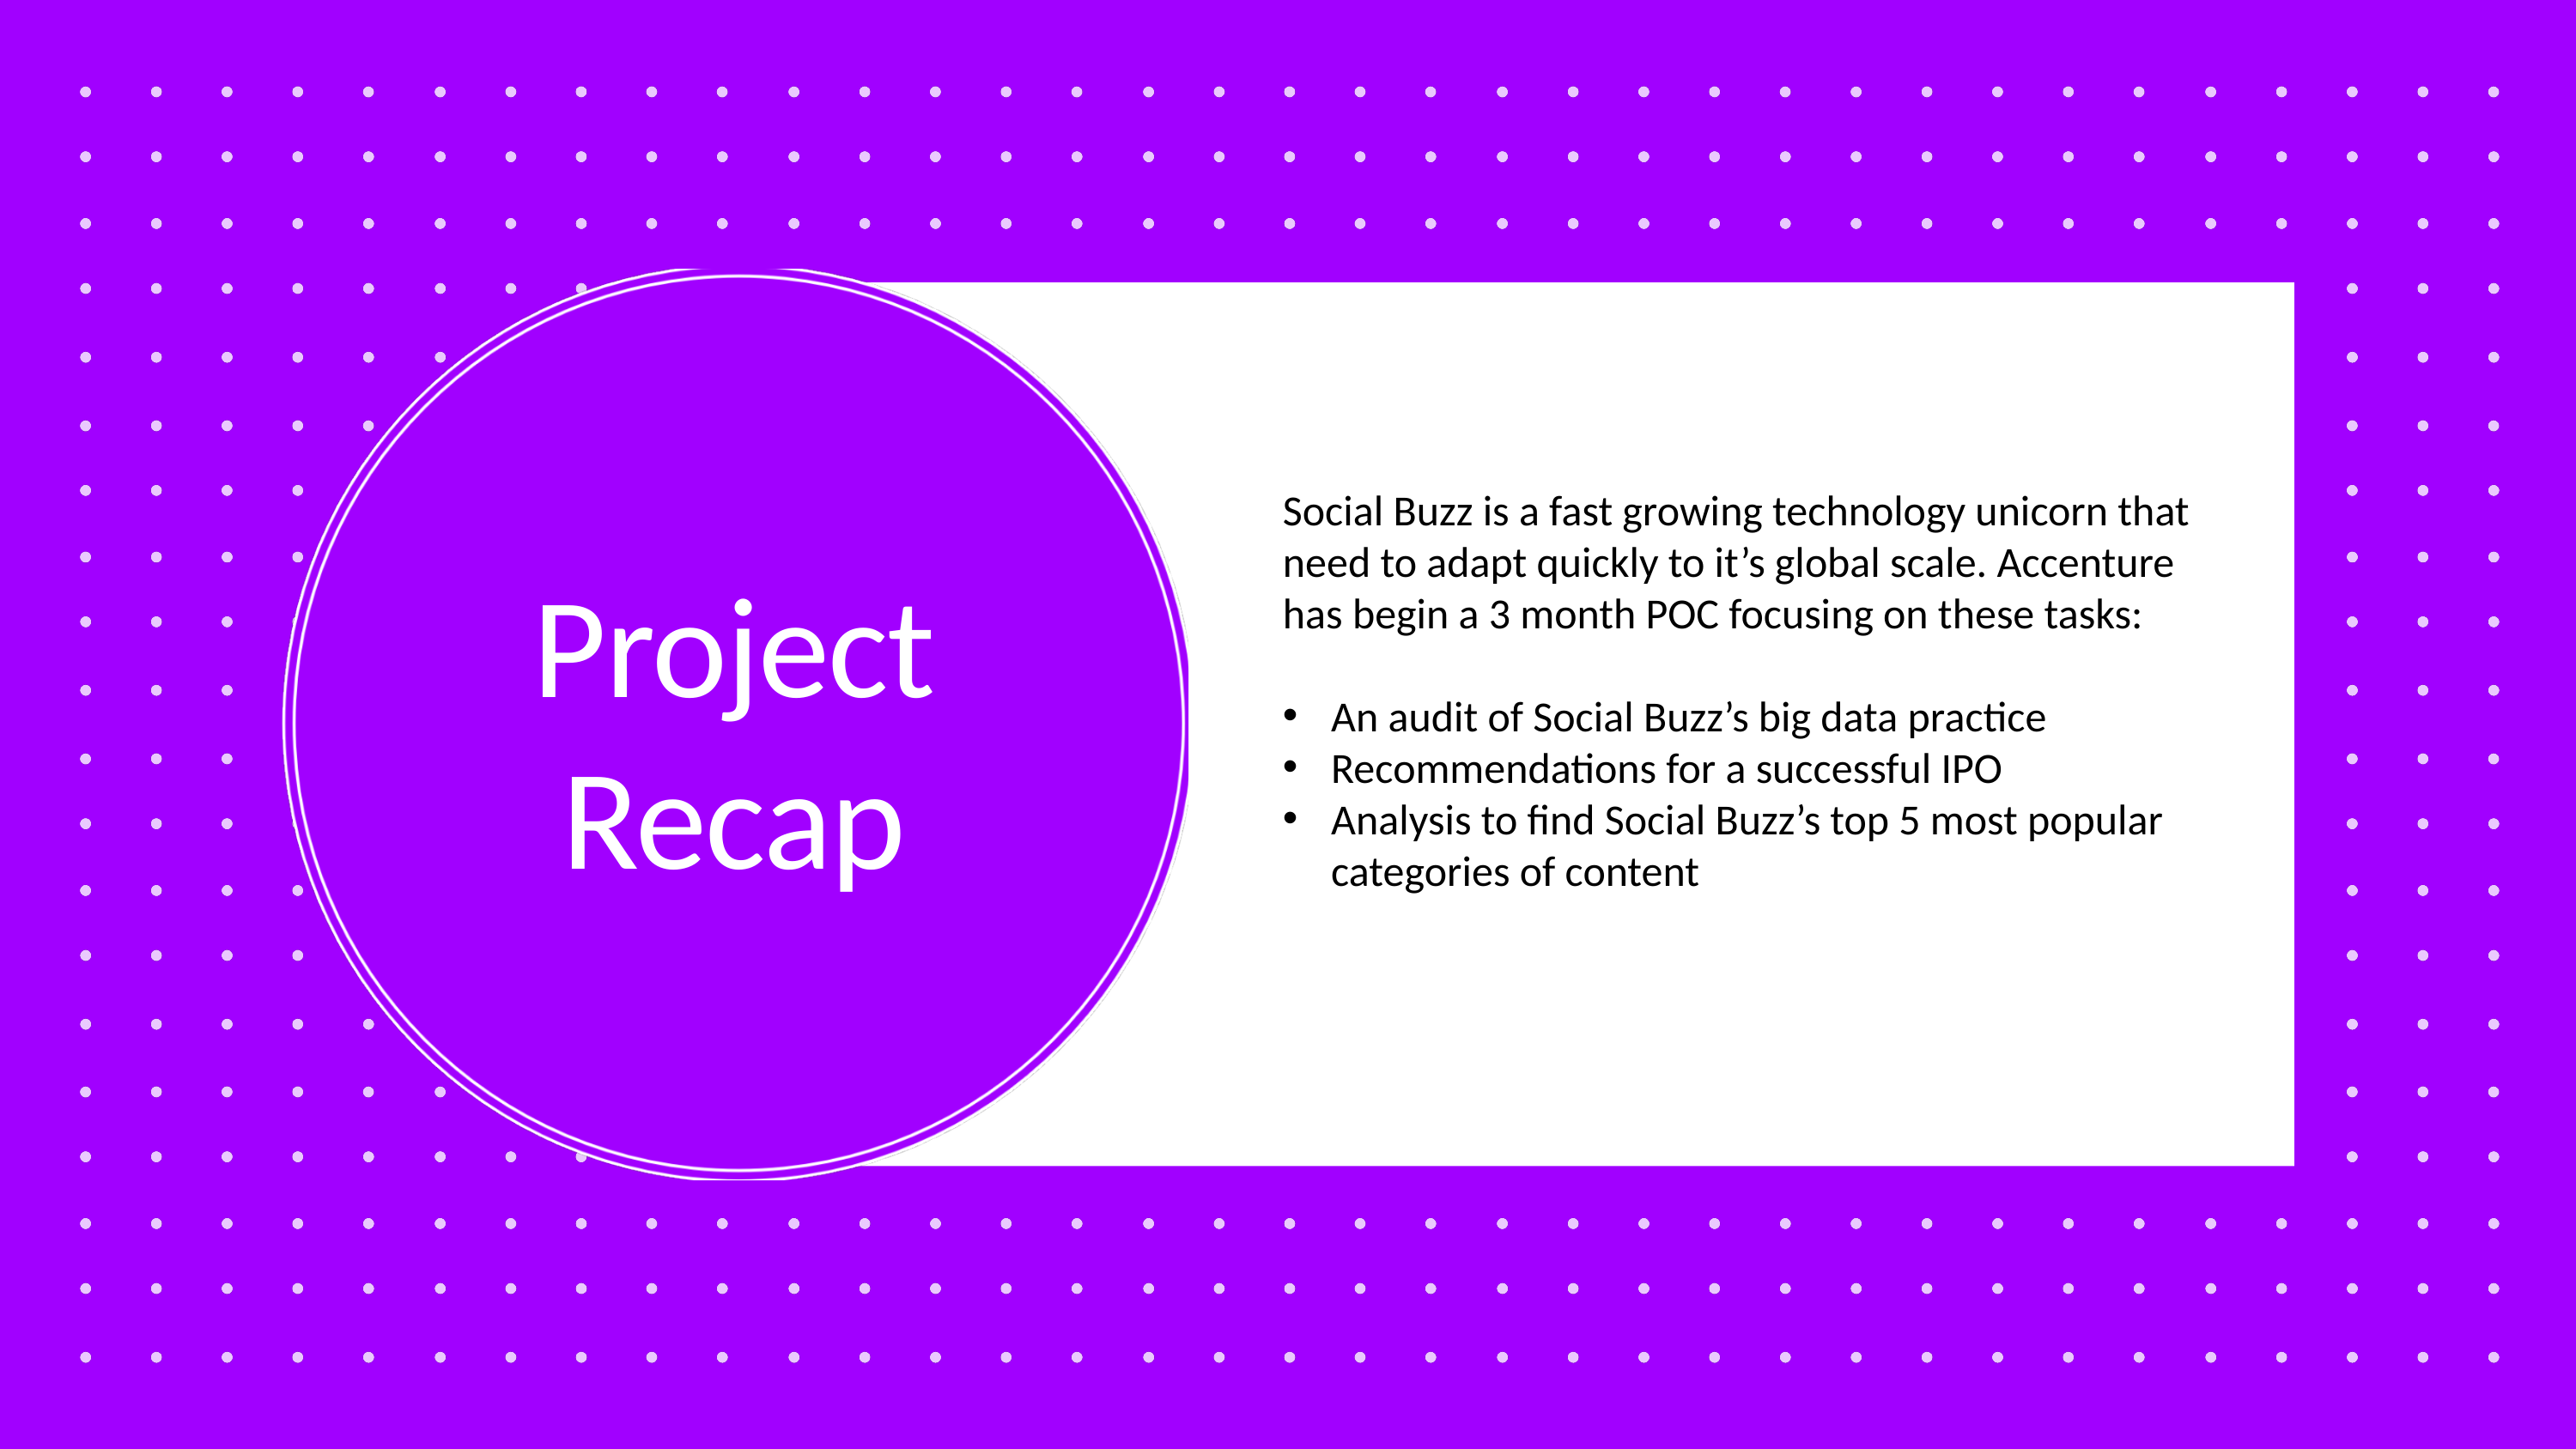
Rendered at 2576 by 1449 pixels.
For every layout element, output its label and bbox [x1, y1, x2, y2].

picture [278, 268, 1189, 1180]
text_box [72, 82, 2504, 1367]
